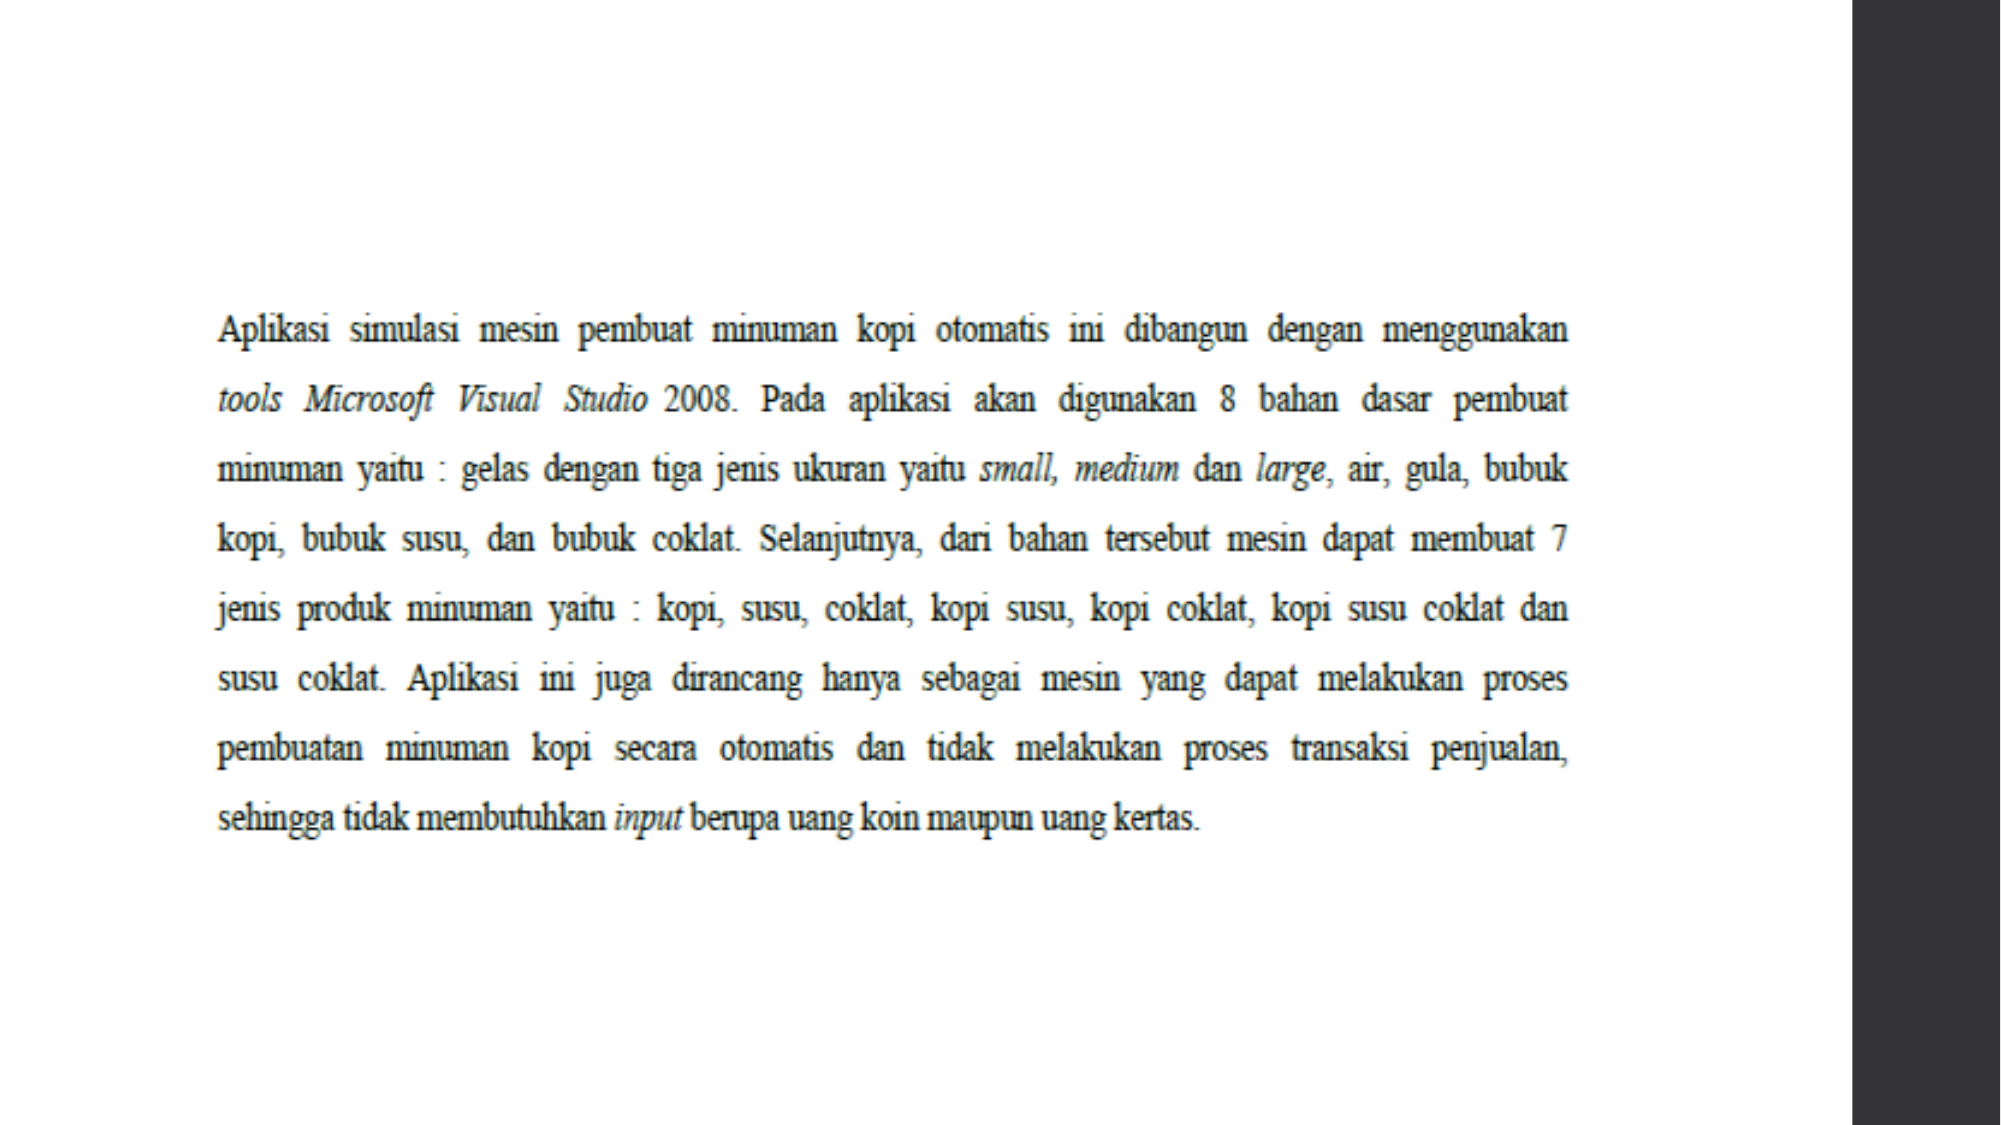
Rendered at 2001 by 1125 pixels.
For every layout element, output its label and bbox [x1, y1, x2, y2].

text_box [206, 299, 1613, 851]
